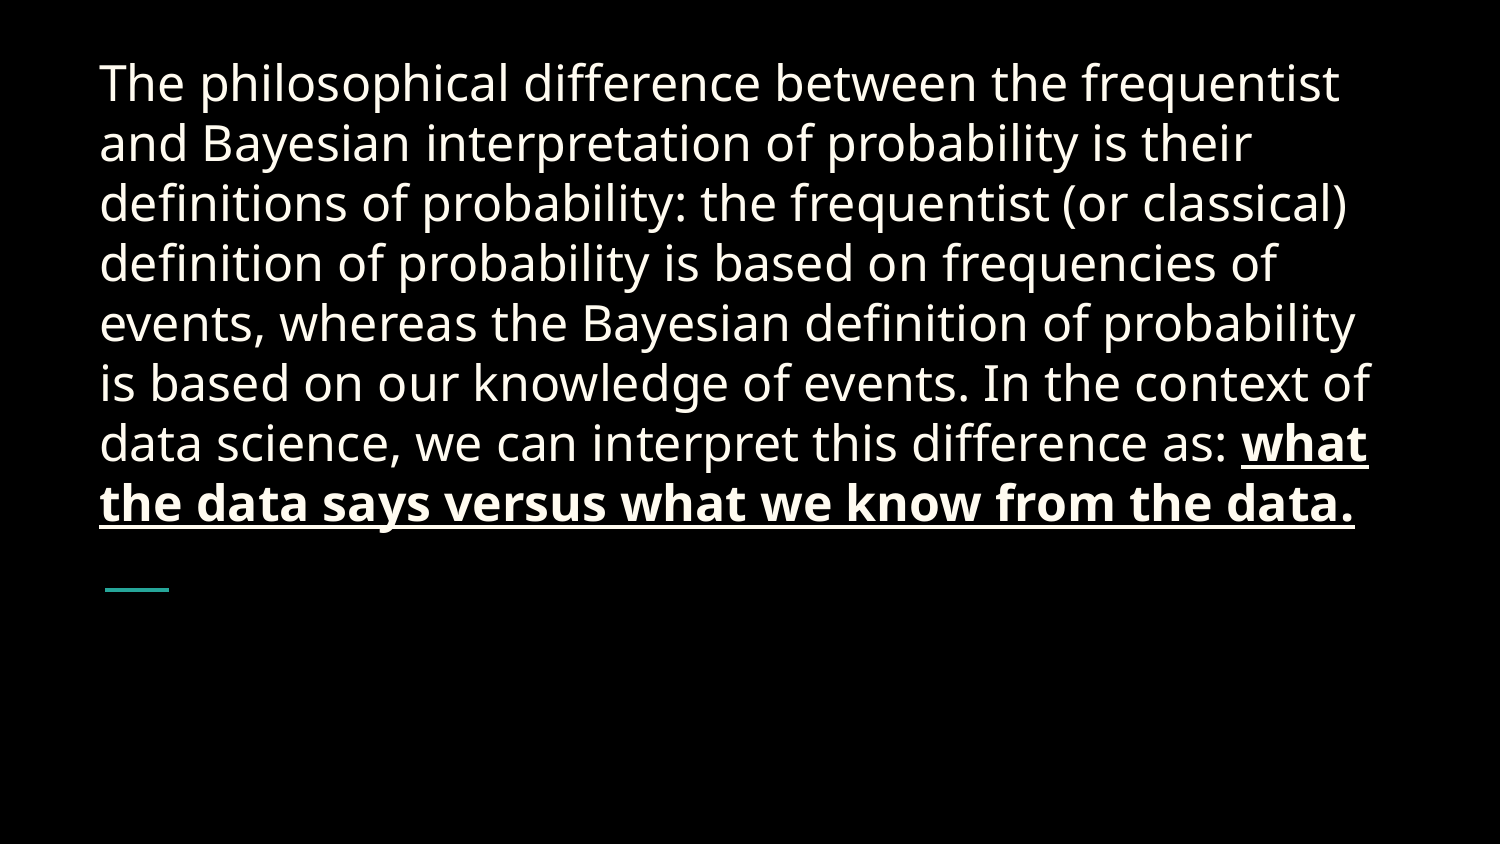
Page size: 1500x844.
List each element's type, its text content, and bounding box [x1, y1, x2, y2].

title The philosophical difference between the frequentist and Bayesian interpretation of probability is their definitions of probability: the frequentist (or classical) definition of probability is based on frequencies of events, whereas the Bayesian definition of probability is based on our knowledge of events. In the context of data science, we can interpret this difference as: what the data says versus what we know from the data. [84, 49, 1416, 547]
